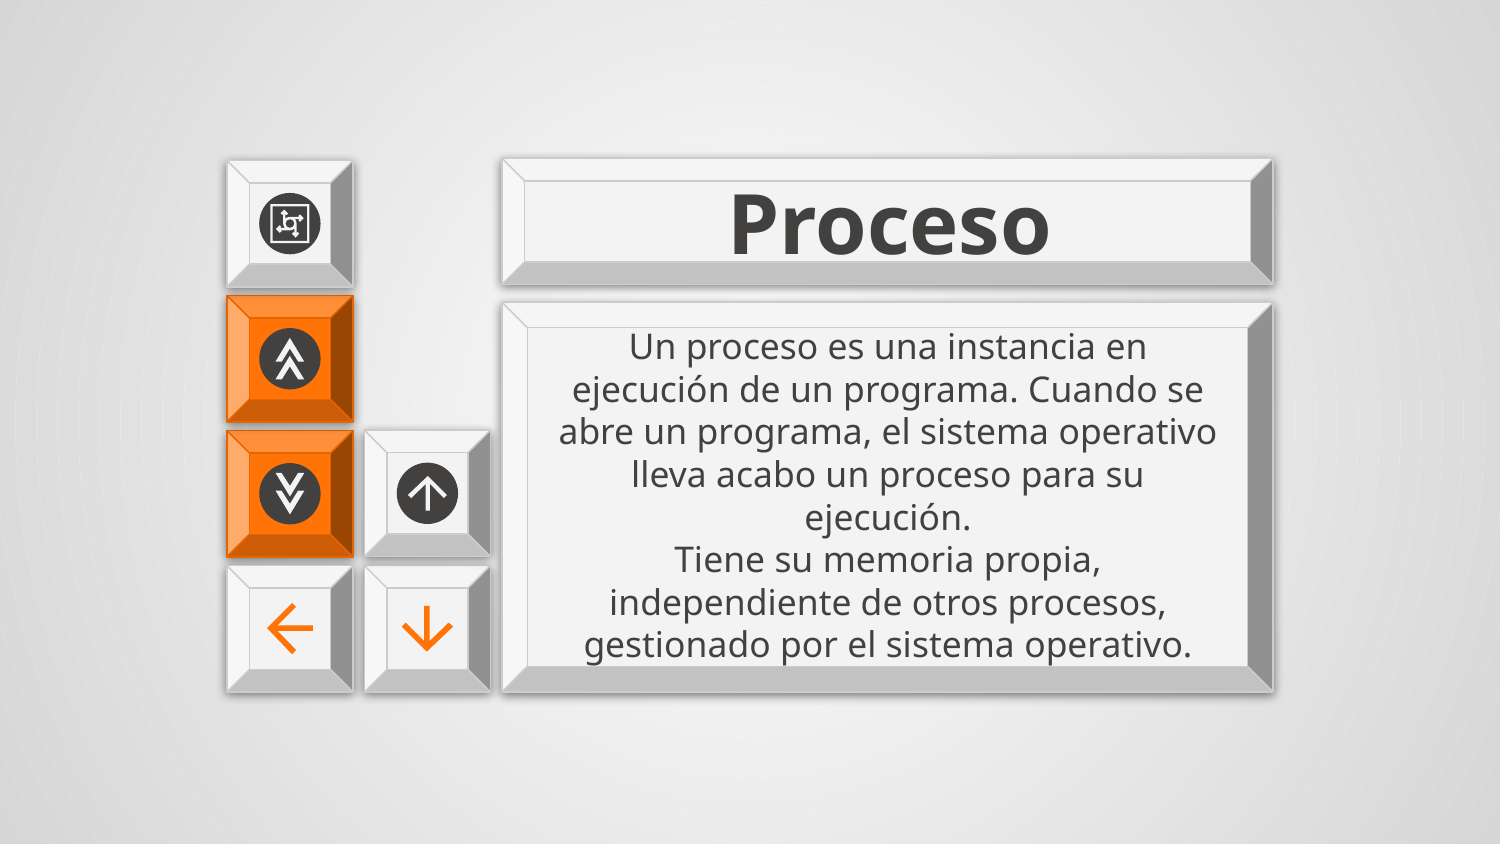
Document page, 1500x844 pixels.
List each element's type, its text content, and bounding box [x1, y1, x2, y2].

subtitle Un proceso es una instancia en ejecución de un programa. Cuando se abre un programa, el sistema operativo lleva acabo un proceso para su ejecución. Tiene su memoria propia, independiente de otros procesos, gestionado por el sistema operativo. [540, 325, 1236, 664]
title Proceso [526, 171, 1253, 272]
